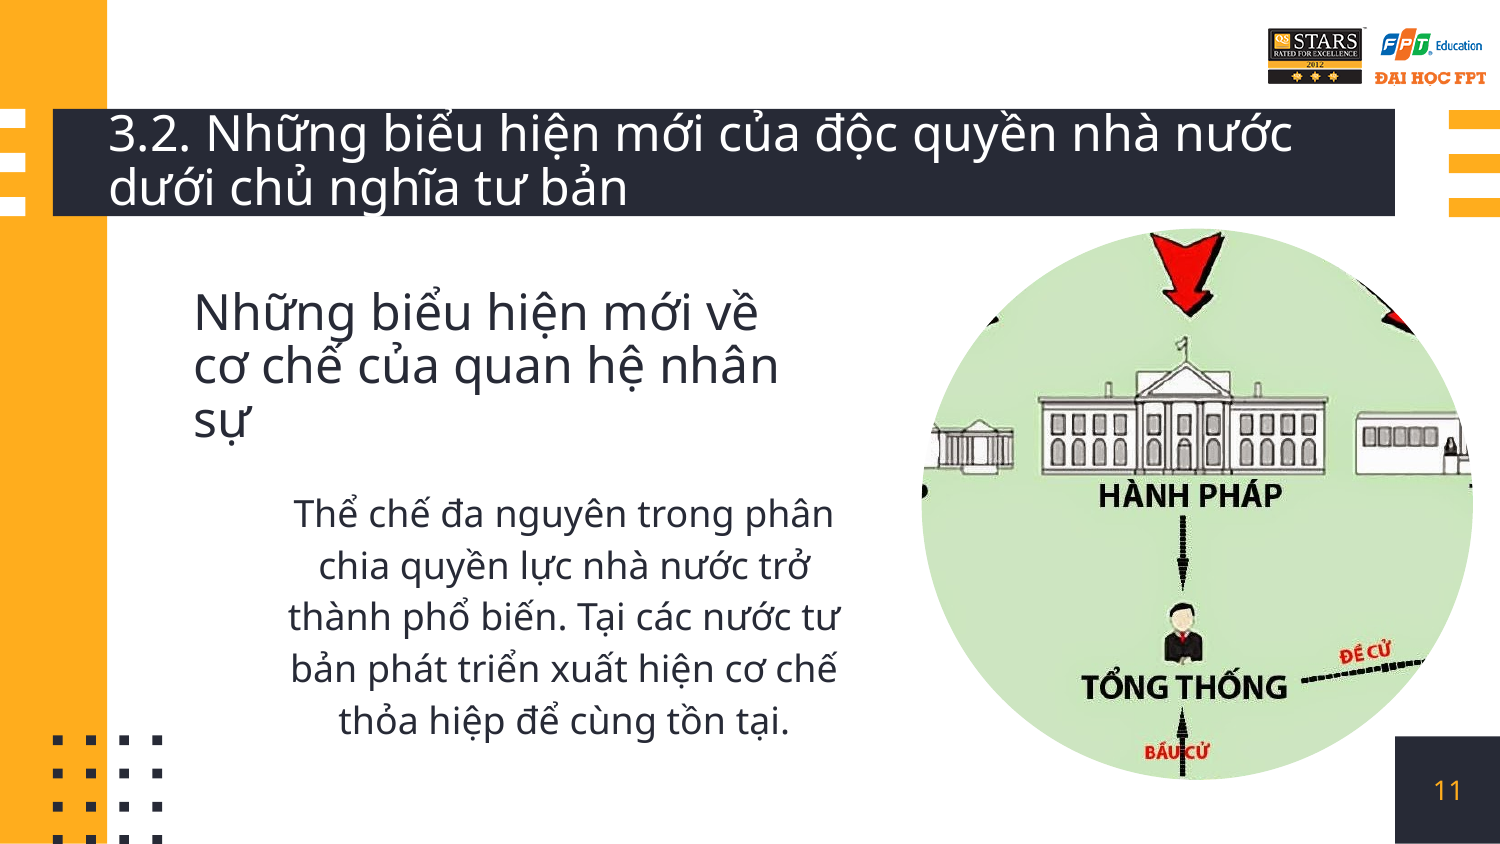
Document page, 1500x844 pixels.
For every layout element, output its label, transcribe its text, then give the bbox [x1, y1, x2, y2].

text_box Những biểu hiện mới về cơ chế của quan hệ nhân sự [178, 271, 814, 413]
title 3.2. Những biểu hiện mới của độc quyền nhà nước dưới chủ nghĩa tư bản [108, 108, 1396, 217]
picture [921, 228, 1474, 781]
slide_number 11 [1394, 738, 1500, 844]
picture [1268, 27, 1486, 86]
text_box Thể chế đa nguyên trong phân chia quyền lực nhà nước trở thành phổ biến. Tại các nước tư bản phát triển xuất hiện cơ chế thỏa hiệp để cùng tồn tại. [246, 468, 882, 712]
